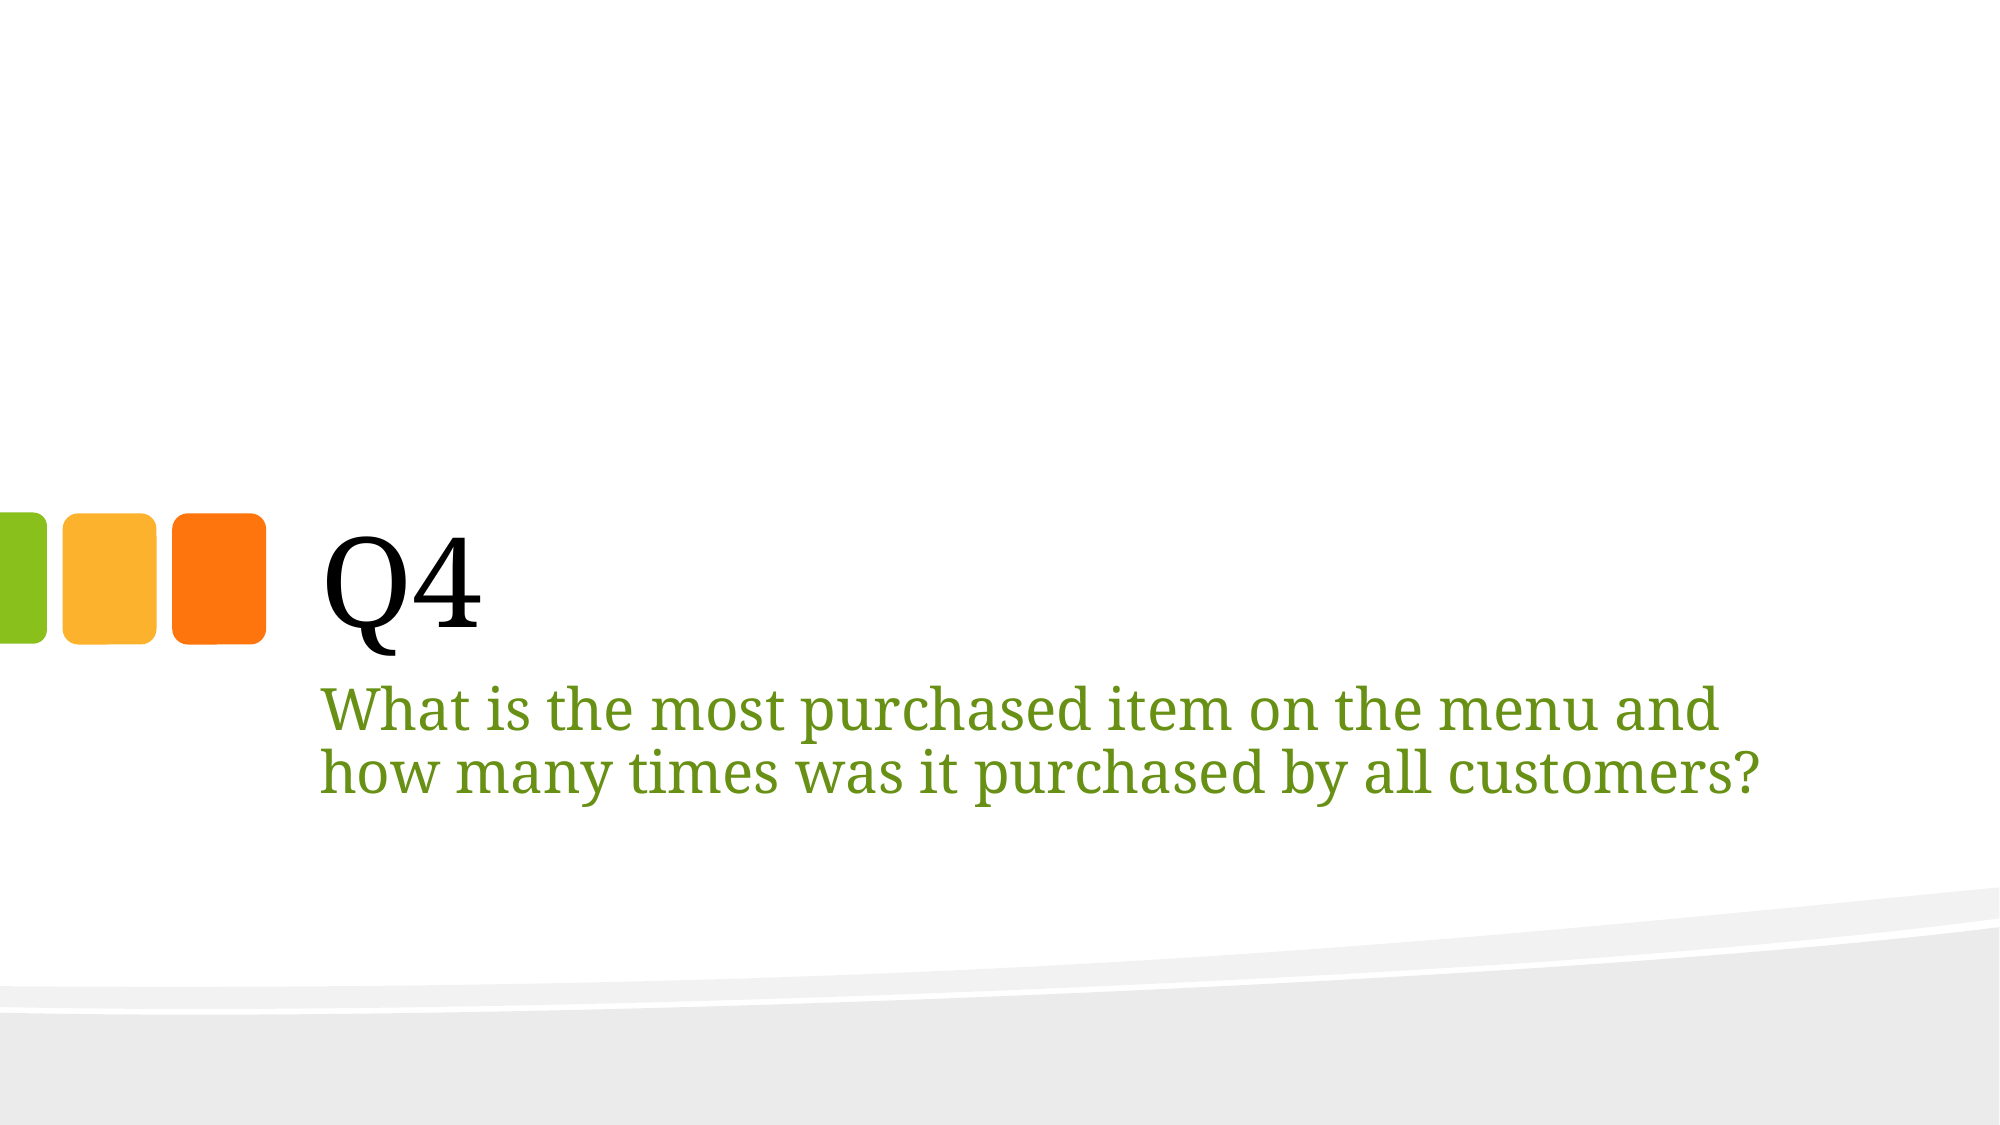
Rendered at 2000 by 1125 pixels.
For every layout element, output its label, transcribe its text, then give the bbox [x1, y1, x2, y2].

list What is the most purchased item on the menu and how many times was it purchased by all customers? [299, 669, 1800, 823]
title Q4 [299, 317, 1800, 663]
